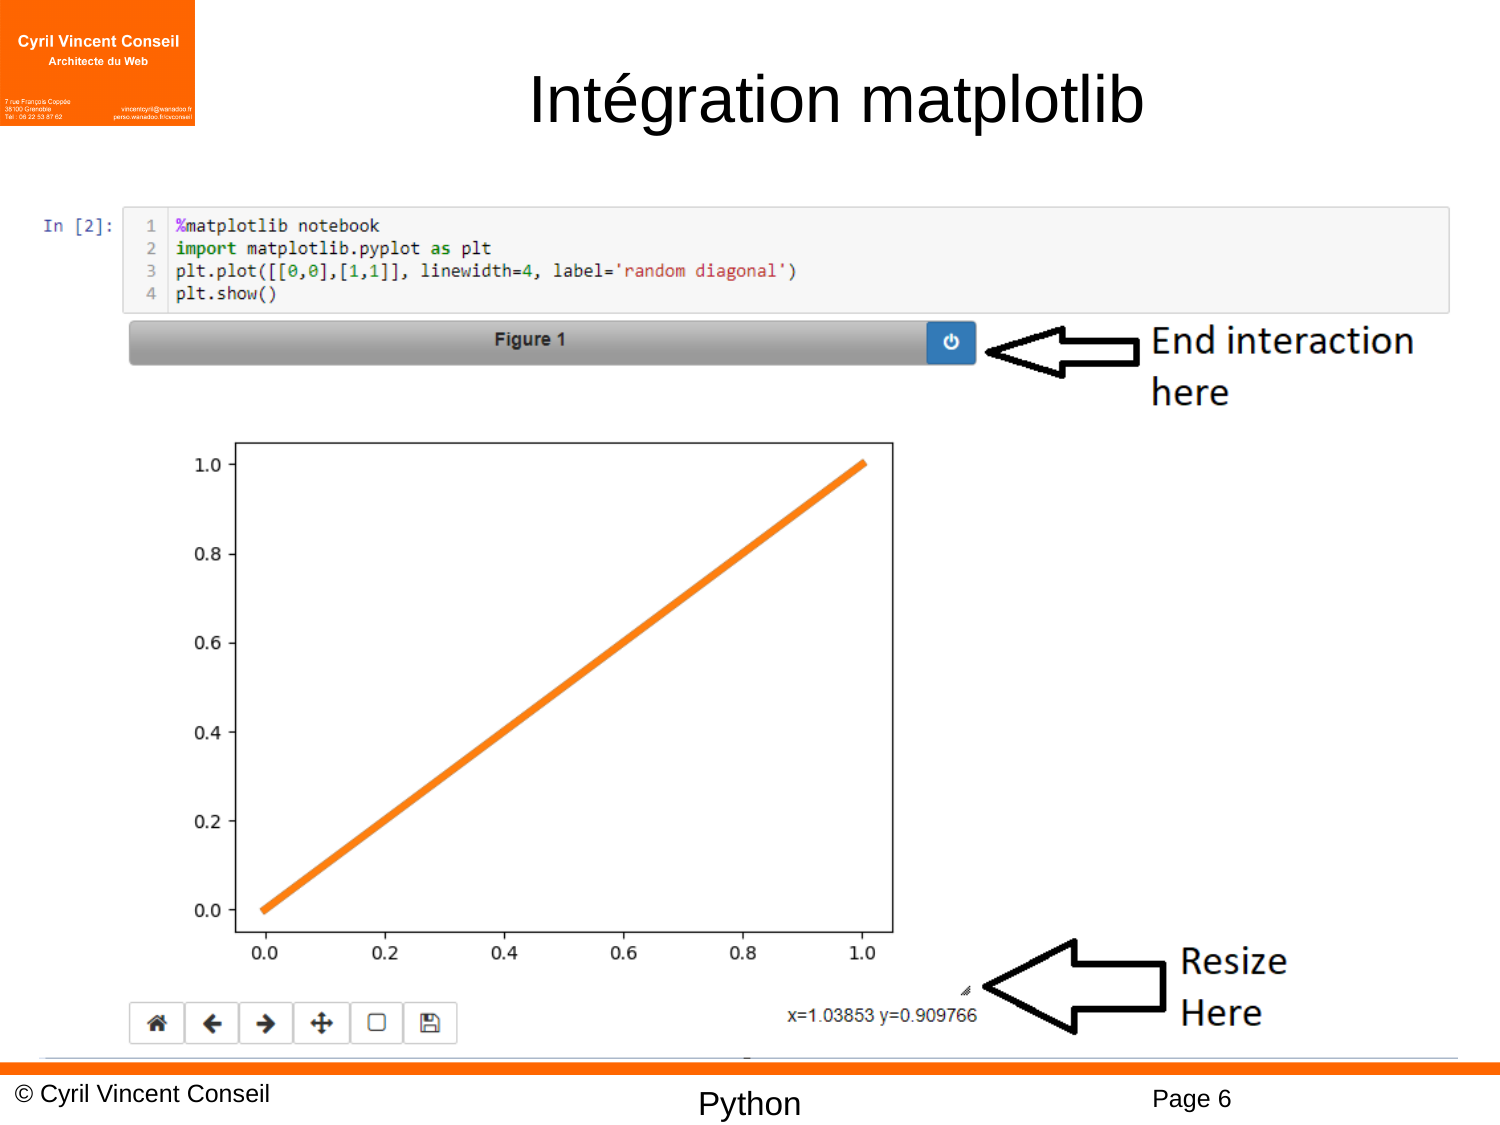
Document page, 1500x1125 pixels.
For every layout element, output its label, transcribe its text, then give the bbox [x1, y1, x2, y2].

picture [39, 200, 1458, 1059]
picture [0, 0, 195, 126]
title Intégration matplotlib [194, 2, 1480, 190]
